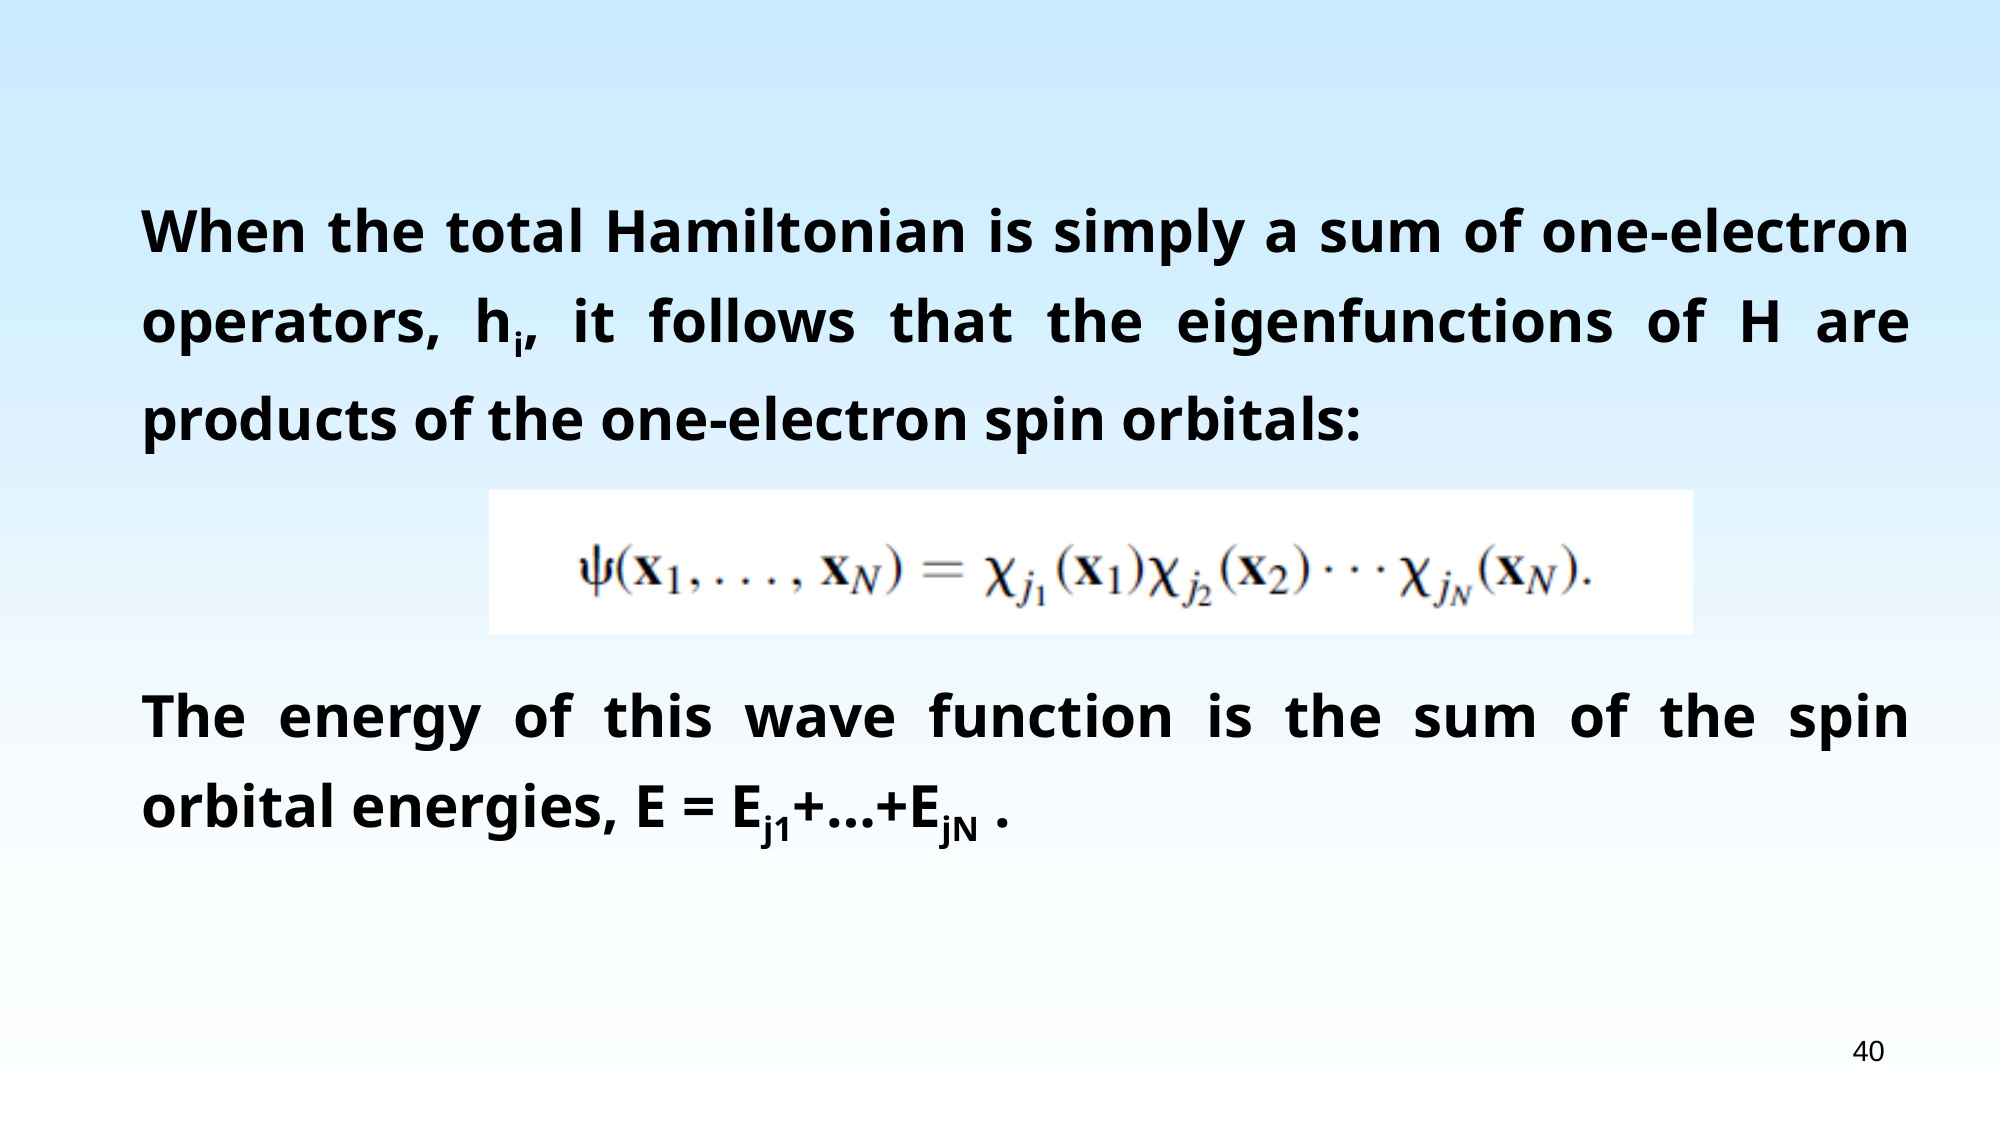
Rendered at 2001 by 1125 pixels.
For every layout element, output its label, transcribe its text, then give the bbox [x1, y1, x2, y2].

list When the total Hamiltonian is simply a sum of one-electron operators, hi, it follows that the eigenfunctions of H are products of the one-electron spin orbitals: The energy of this wave function is the sum of the spin orbital energies, E = Ej1+…+EjN . [126, 169, 1927, 912]
slide_number 40 [1433, 1024, 1900, 1103]
picture [0, 0, 2001, 1125]
